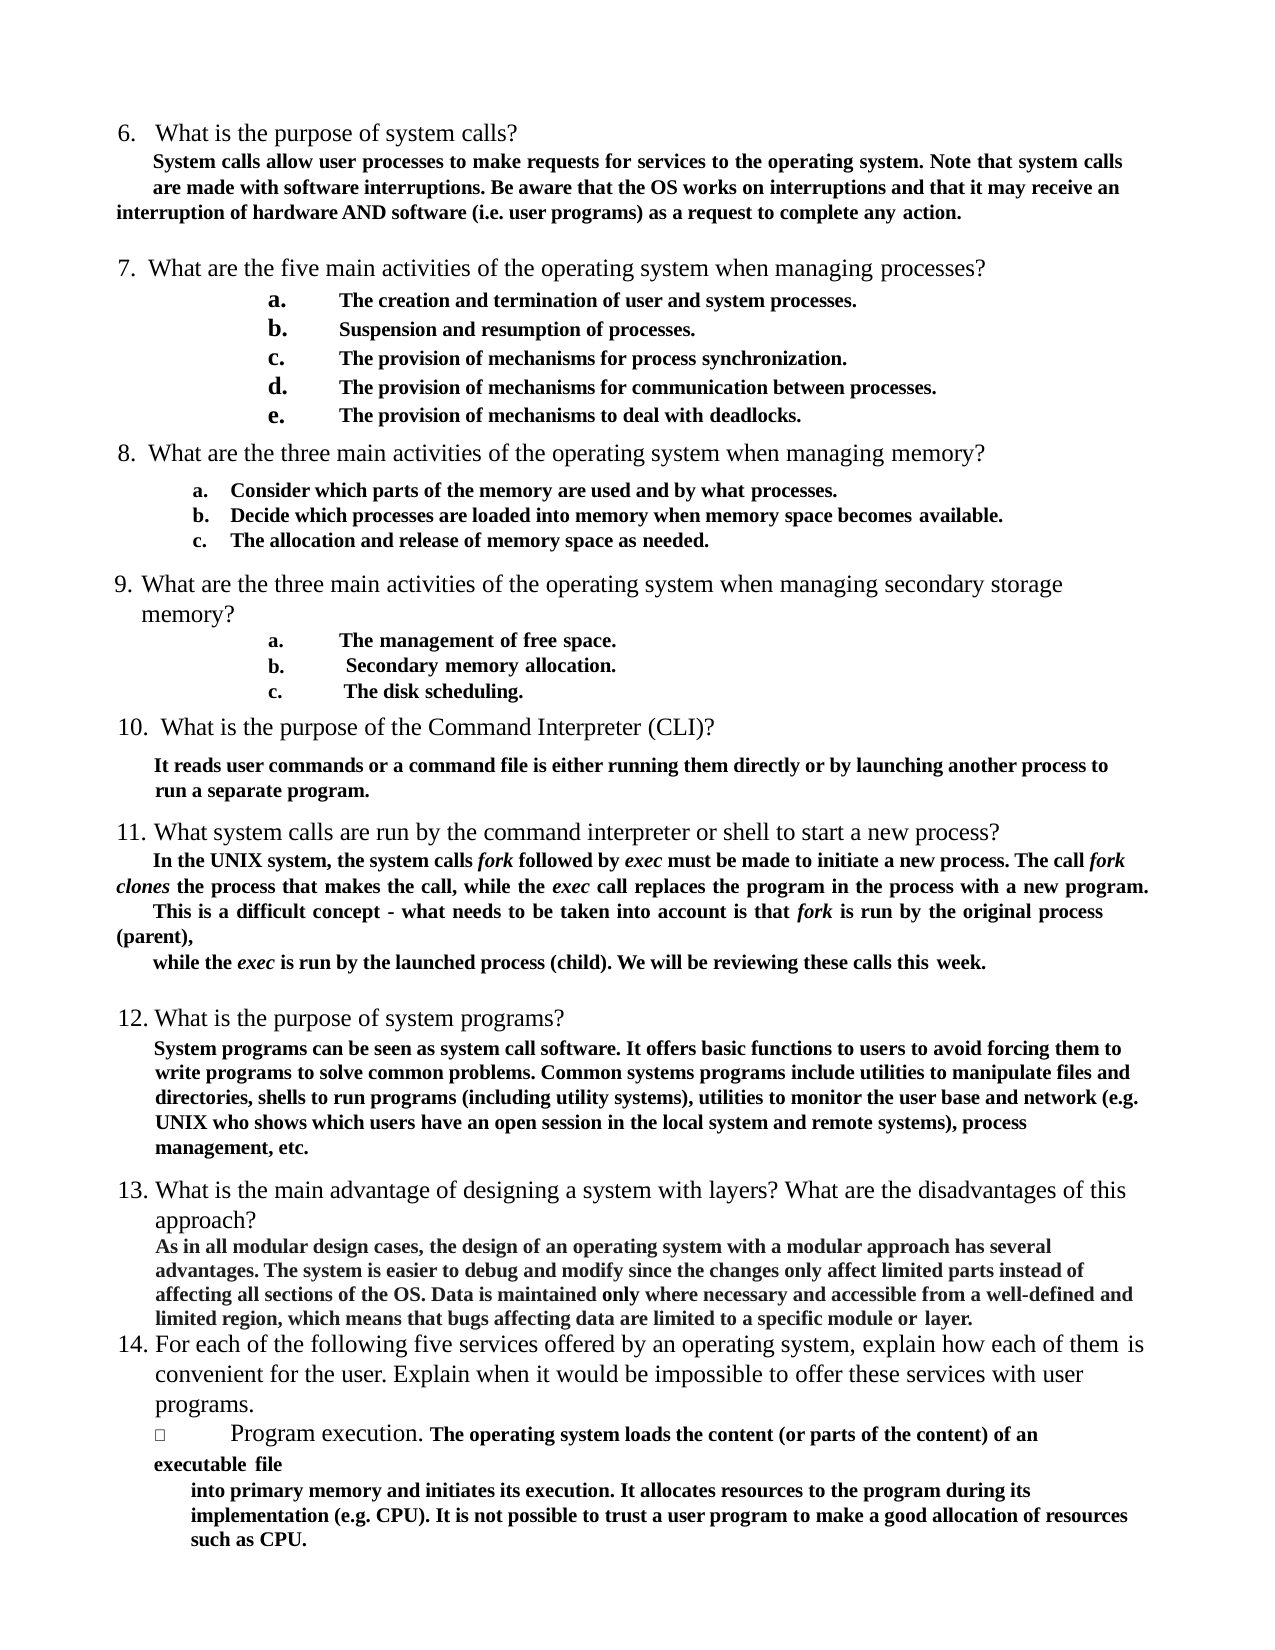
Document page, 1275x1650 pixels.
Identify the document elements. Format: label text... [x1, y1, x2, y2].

text_box What are the three main activities of the operating system when managing memory? Consider which parts of the memory are used and by what processes. Decide which processes are loaded into memory when memory space becomes available. The allocation and release of memory space as needed. What are the three main activities of the operating system when managing secondary storage memory? [114, 421, 1072, 628]
text_box The creation and termination of user and system processes. Suspension and resumption of processes. The provision of mechanisms for process synchronization. The provision of mechanisms for communication between processes. The provision of mechanisms to deal with deadlocks. [337, 280, 948, 421]
text_box What is the purpose of the Command Interpreter (CLI)? It reads user commands or a command file is either running them directly or by launching another process to run a separate program. What system calls are run by the command interpreter or shell to start a new process? In the UNIX system, the system calls fork followed by exec must be made to initiate a new process. The call fork clones the process that makes the call, while the exec call replaces the program in the process with a new program. This is a difficult concept - what needs to be taken into account is that fork is run by the original process (parent), while the exec is run by the launched process (child). We will be reviewing these calls this week. What is the purpose of system programs? System programs can be seen as system call software. It offers basic functions to users to avoid forcing them to write programs to solve common problems. Common systems programs include utilities to manipulate files and directories, shells to run programs (including utility systems), utilities to monitor the user base and network (e.g. UNIX who shows which users have an open session in the local system and remote systems), process management, etc. What is the main advantage of designing a system with layers? What are the disadvantages of this approach? As in all modular design cases, the design of an operating system with a modular approach has several advantages. The system is easier to debug and modify since the changes only affect limited parts instead of affecting all sections of the OS. Data is maintained only where necessary and accessible from a well-defined and limited region, which means that bugs affecting data are limited to a specific module or layer. For each of the following five services offered by an operating system, explain how each of them is convenient for the user. Explain when it would be impossible to offer these services with user programs.  Program execution. The operating system loads the content (or parts of the content) of an executable file into primary memory and initiates its execution. It allocates resources to the program during its implementation (e.g. CPU). It is not possible to trust a user program to make a good allocation of resources such as CPU. [114, 695, 1158, 1551]
text_box What is the purpose of system calls? System calls allow user processes to make requests for services to the operating system. Note that system calls are made with software interruptions. Be aware that the OS works on interruptions and that it may receive an interruption of hardware AND software (i.e. user programs) as a request to complete any action. What are the five main activities of the operating system when managing processes? [114, 114, 1131, 282]
text_box The management of free space. Secondary memory allocation. The disk scheduling. [337, 625, 618, 695]
text_box a. b. c. d. e. [265, 280, 291, 421]
text_box a. b. c. [265, 624, 287, 695]
